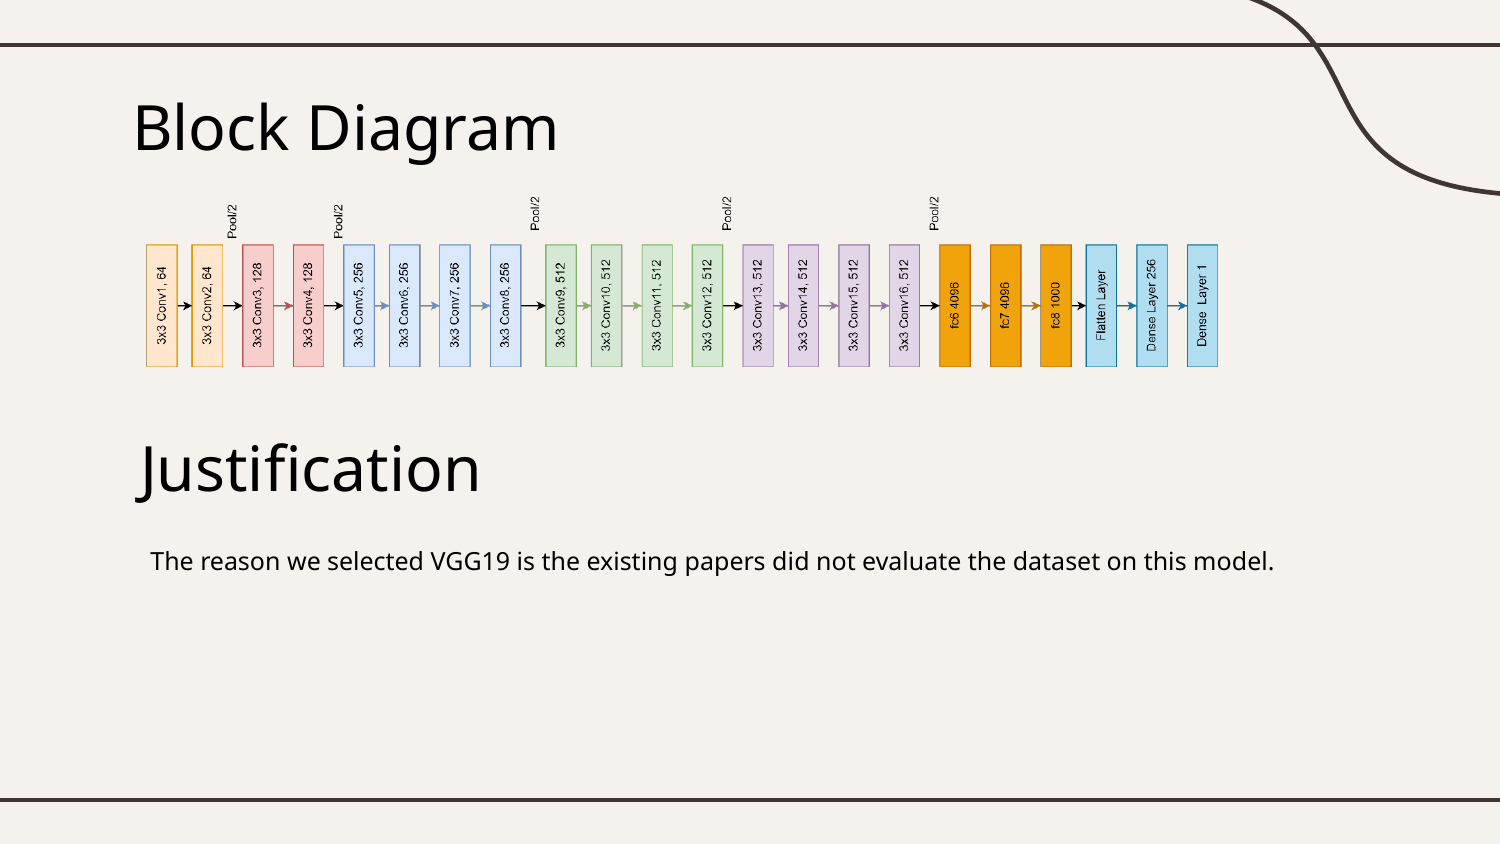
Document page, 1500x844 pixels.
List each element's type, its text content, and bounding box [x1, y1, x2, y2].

text_box The reason we selected VGG19 is the existing papers did not evaluate the dataset on this model. [135, 537, 1376, 583]
text_box Justification [125, 421, 561, 512]
title Block Diagram [116, 72, 890, 167]
picture [136, 173, 1228, 377]
